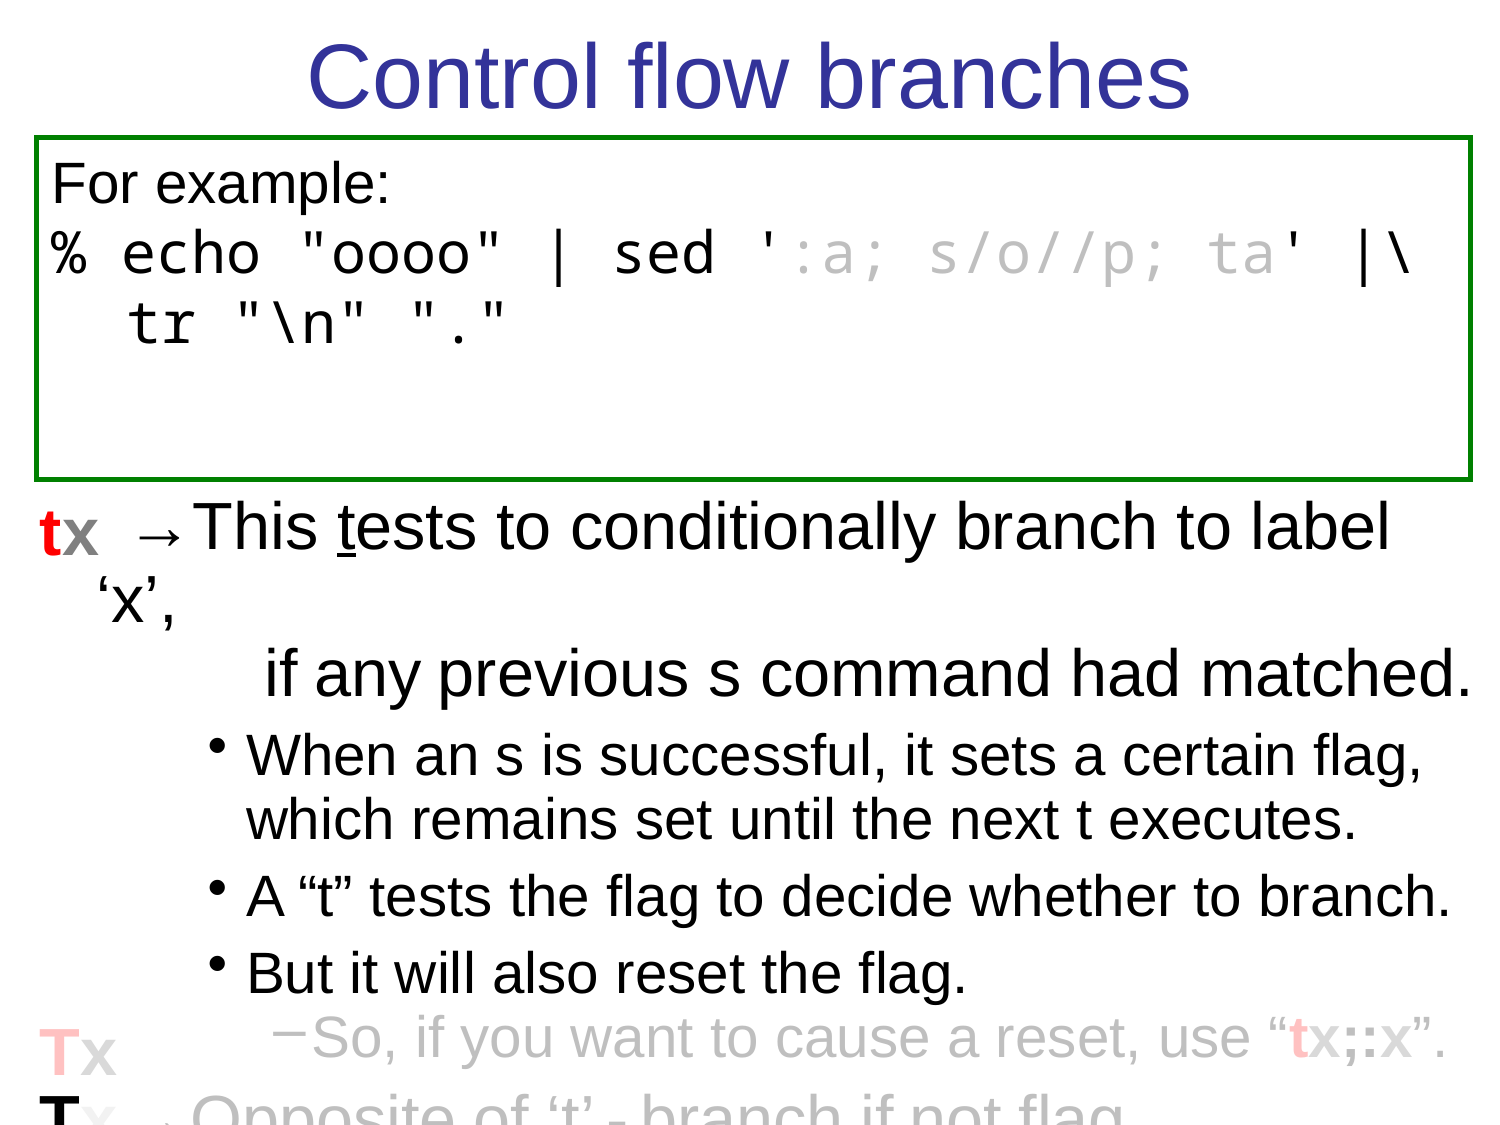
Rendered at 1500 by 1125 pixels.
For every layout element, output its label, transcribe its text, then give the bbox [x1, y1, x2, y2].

text_box For example: % echo "oooo" | sed ':a; s/o//p; ta' |\ tr "\n" "." [36, 137, 1471, 480]
text_box :x bx tx Tx [24, 137, 266, 1102]
list Sed control flow is simple, but ugly: :x → This defines a label that you can branch to bx → This branches to a label called ‘x’ (If no label is given, then branch to the end) tx →This tests to conditionally branch to label ‘x’, if any previous s command had matched. When an s is successful, it sets a certain flag, which remains set until the next t executes. A “t” tests the flag to decide whether to branch. But it will also reset the flag. So, if you want to cause a reset, use “tx;:x”. Tx →Opposite of ‘t’ - branch if not flag. nonstandard [24, 136, 1500, 1102]
title Control flow branches [74, 0, 1426, 136]
